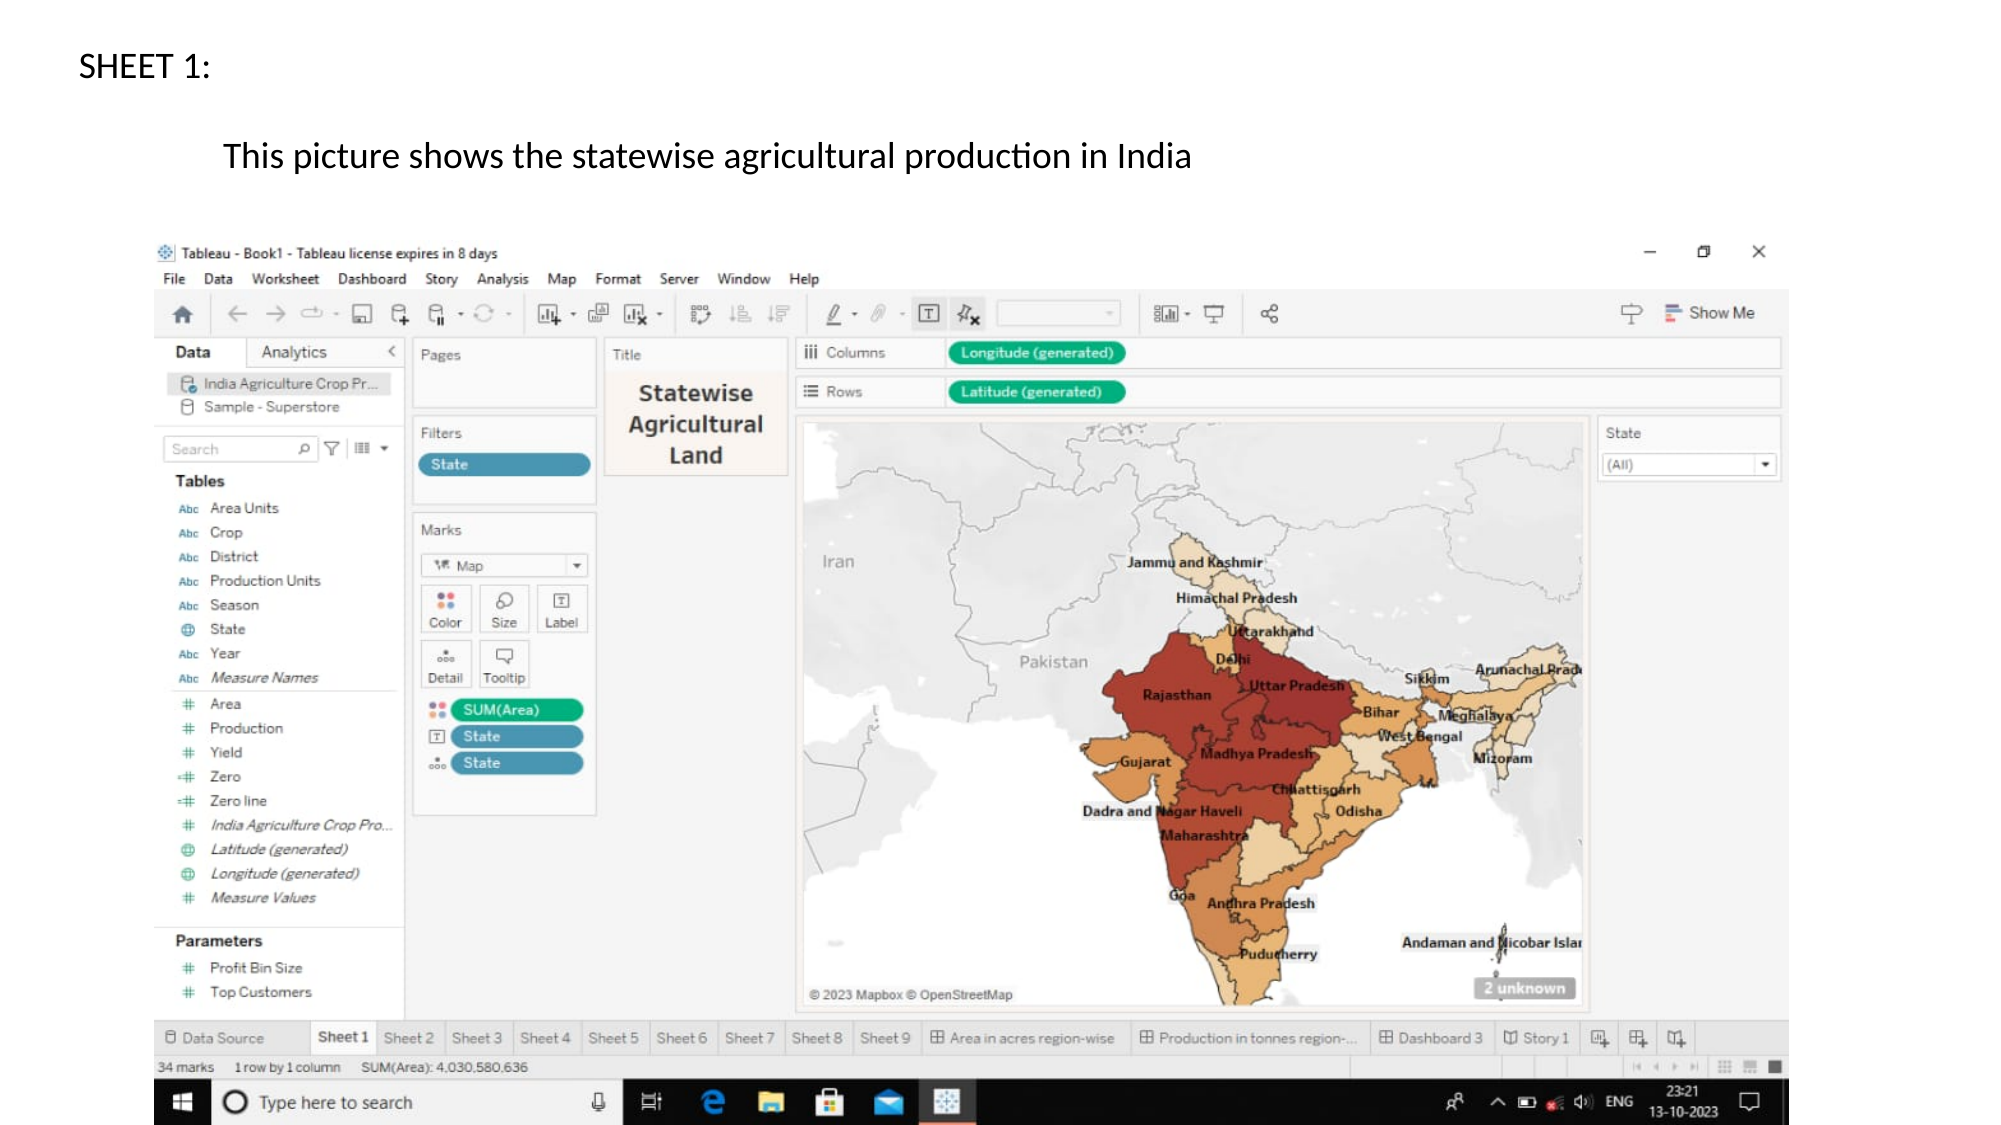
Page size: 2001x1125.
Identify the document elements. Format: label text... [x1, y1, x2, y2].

text_box SHEET 1: This picture shows the statewise agricultural production in India [63, 34, 1577, 184]
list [154, 240, 1789, 1125]
